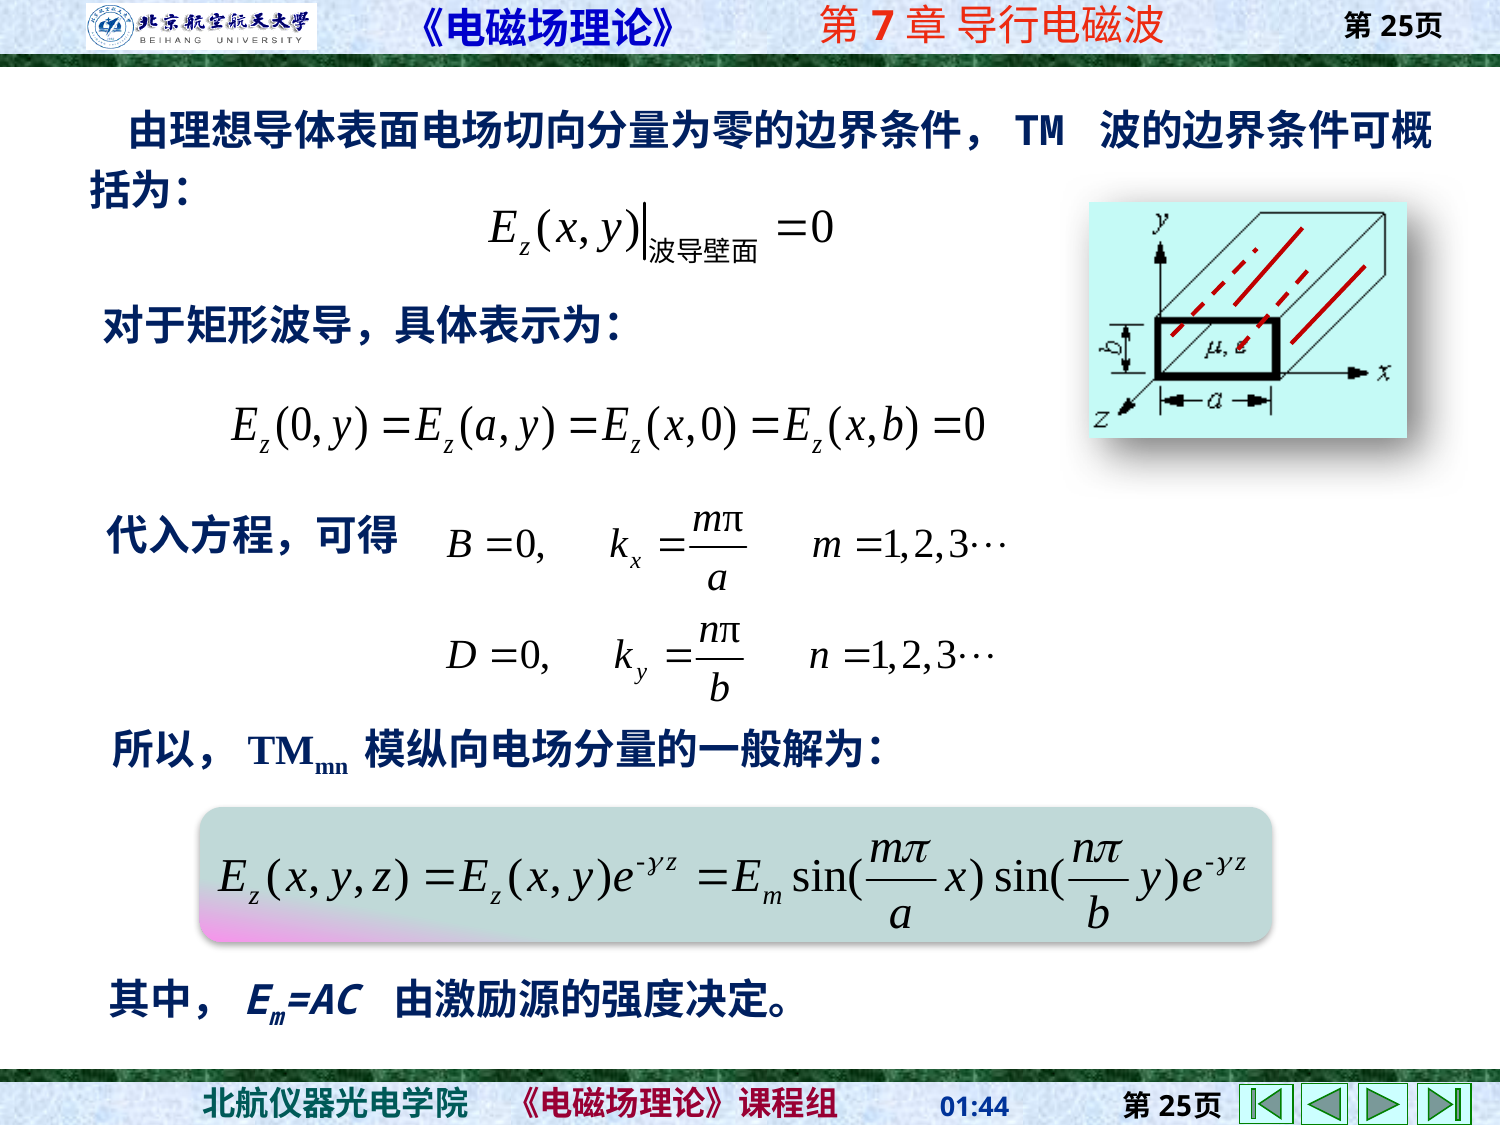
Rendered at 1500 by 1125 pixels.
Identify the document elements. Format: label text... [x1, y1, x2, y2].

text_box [223, 390, 1000, 466]
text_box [479, 190, 853, 276]
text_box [438, 490, 1015, 710]
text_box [1229, 232, 1308, 270]
text_box 由理想导体表面电场切向分量为零的边界条件，TM 波的边界条件可概括为： [74, 86, 1457, 221]
picture [1089, 201, 1408, 439]
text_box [1288, 267, 1368, 342]
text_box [1170, 249, 1259, 336]
picture [0, 0, 1500, 67]
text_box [1232, 272, 1316, 345]
text_box [199, 806, 1273, 938]
picture [0, 1069, 1500, 1125]
text_box 其中，Em=AC 由激励源的强度决定。 [93, 965, 845, 1038]
text_box 所以，TMmn 模纵向电场分量的一般解为： [97, 715, 942, 787]
text_box 代入方程，可得 [92, 501, 414, 566]
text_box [207, 816, 1259, 940]
text_box 对于矩形波导，具体表示为： [87, 291, 978, 357]
